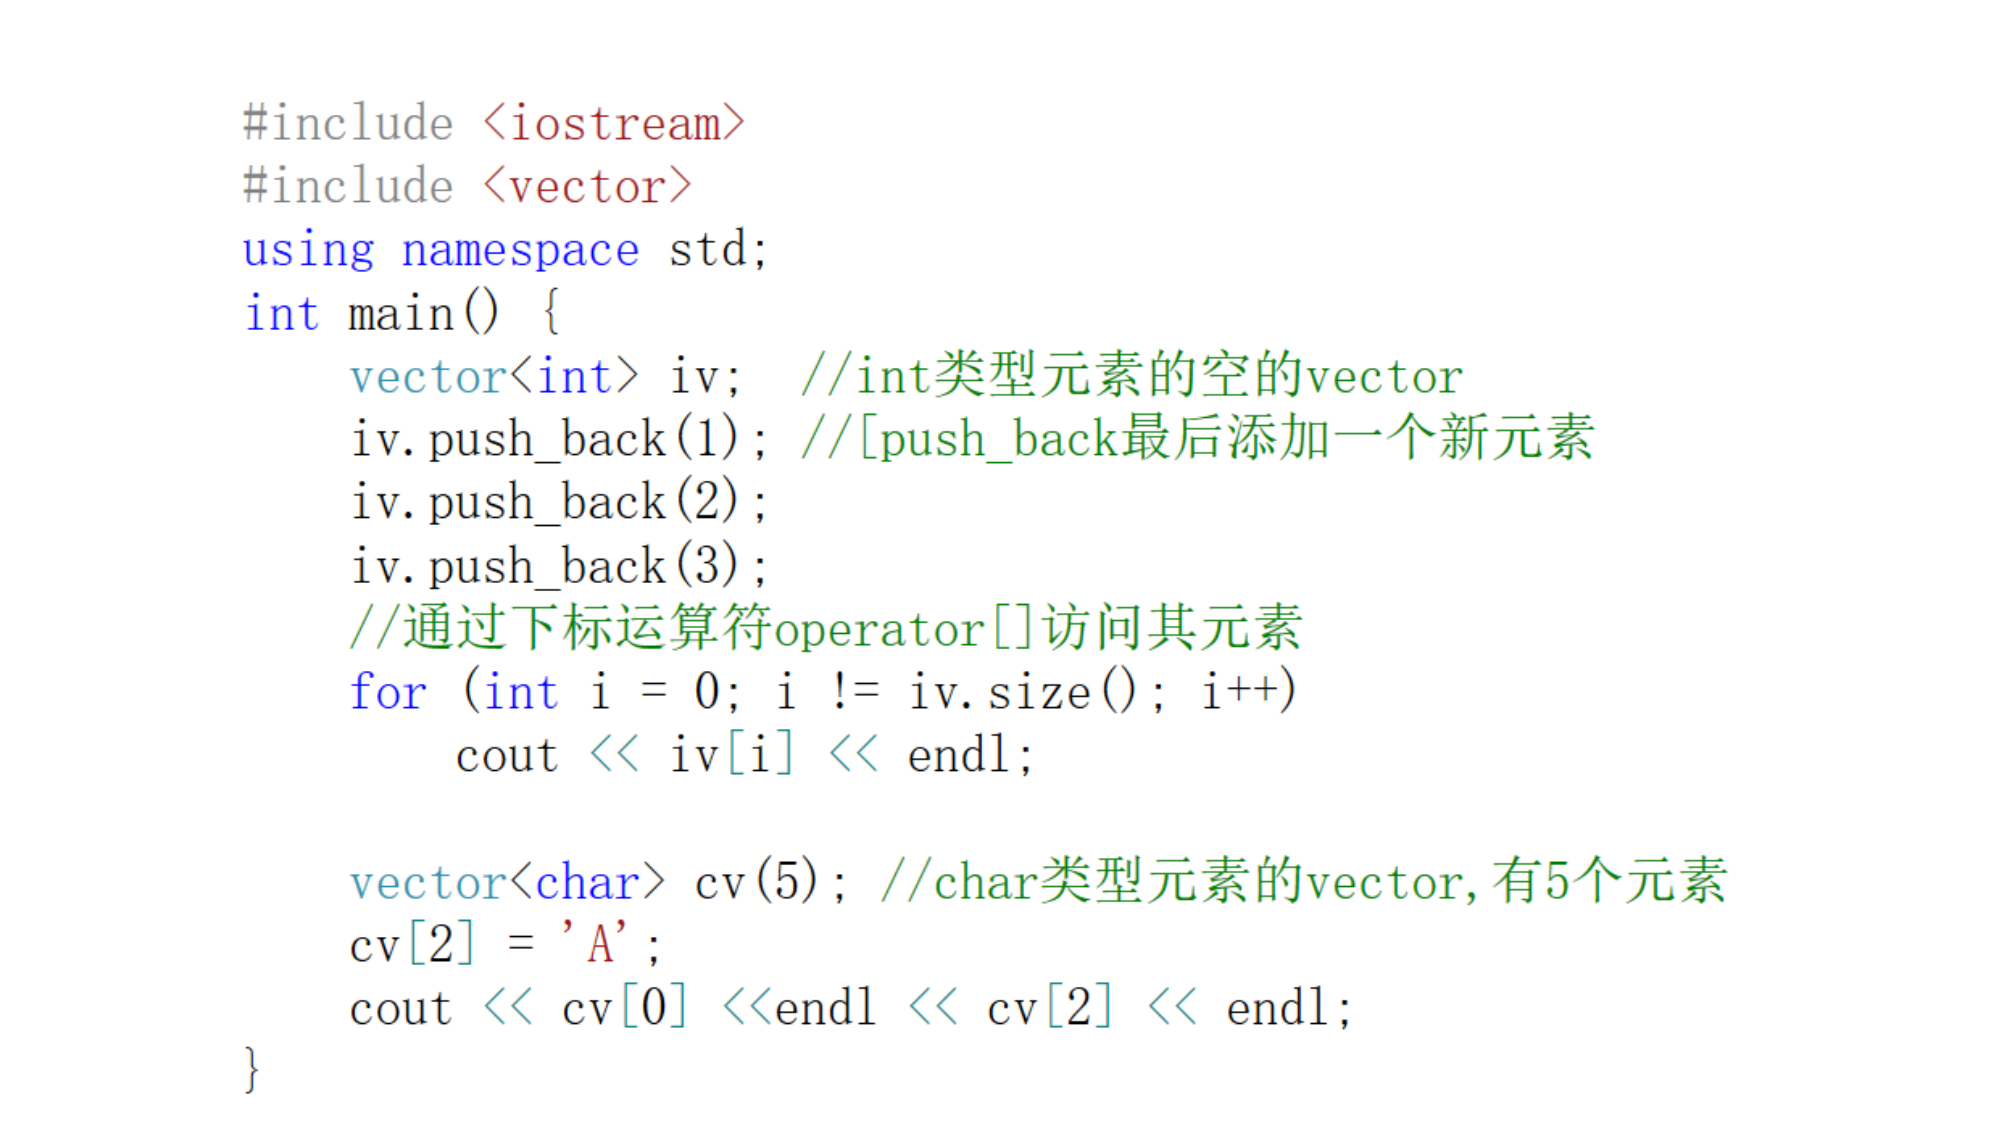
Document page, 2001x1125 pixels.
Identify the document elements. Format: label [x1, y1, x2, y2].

picture [239, 92, 1730, 1102]
